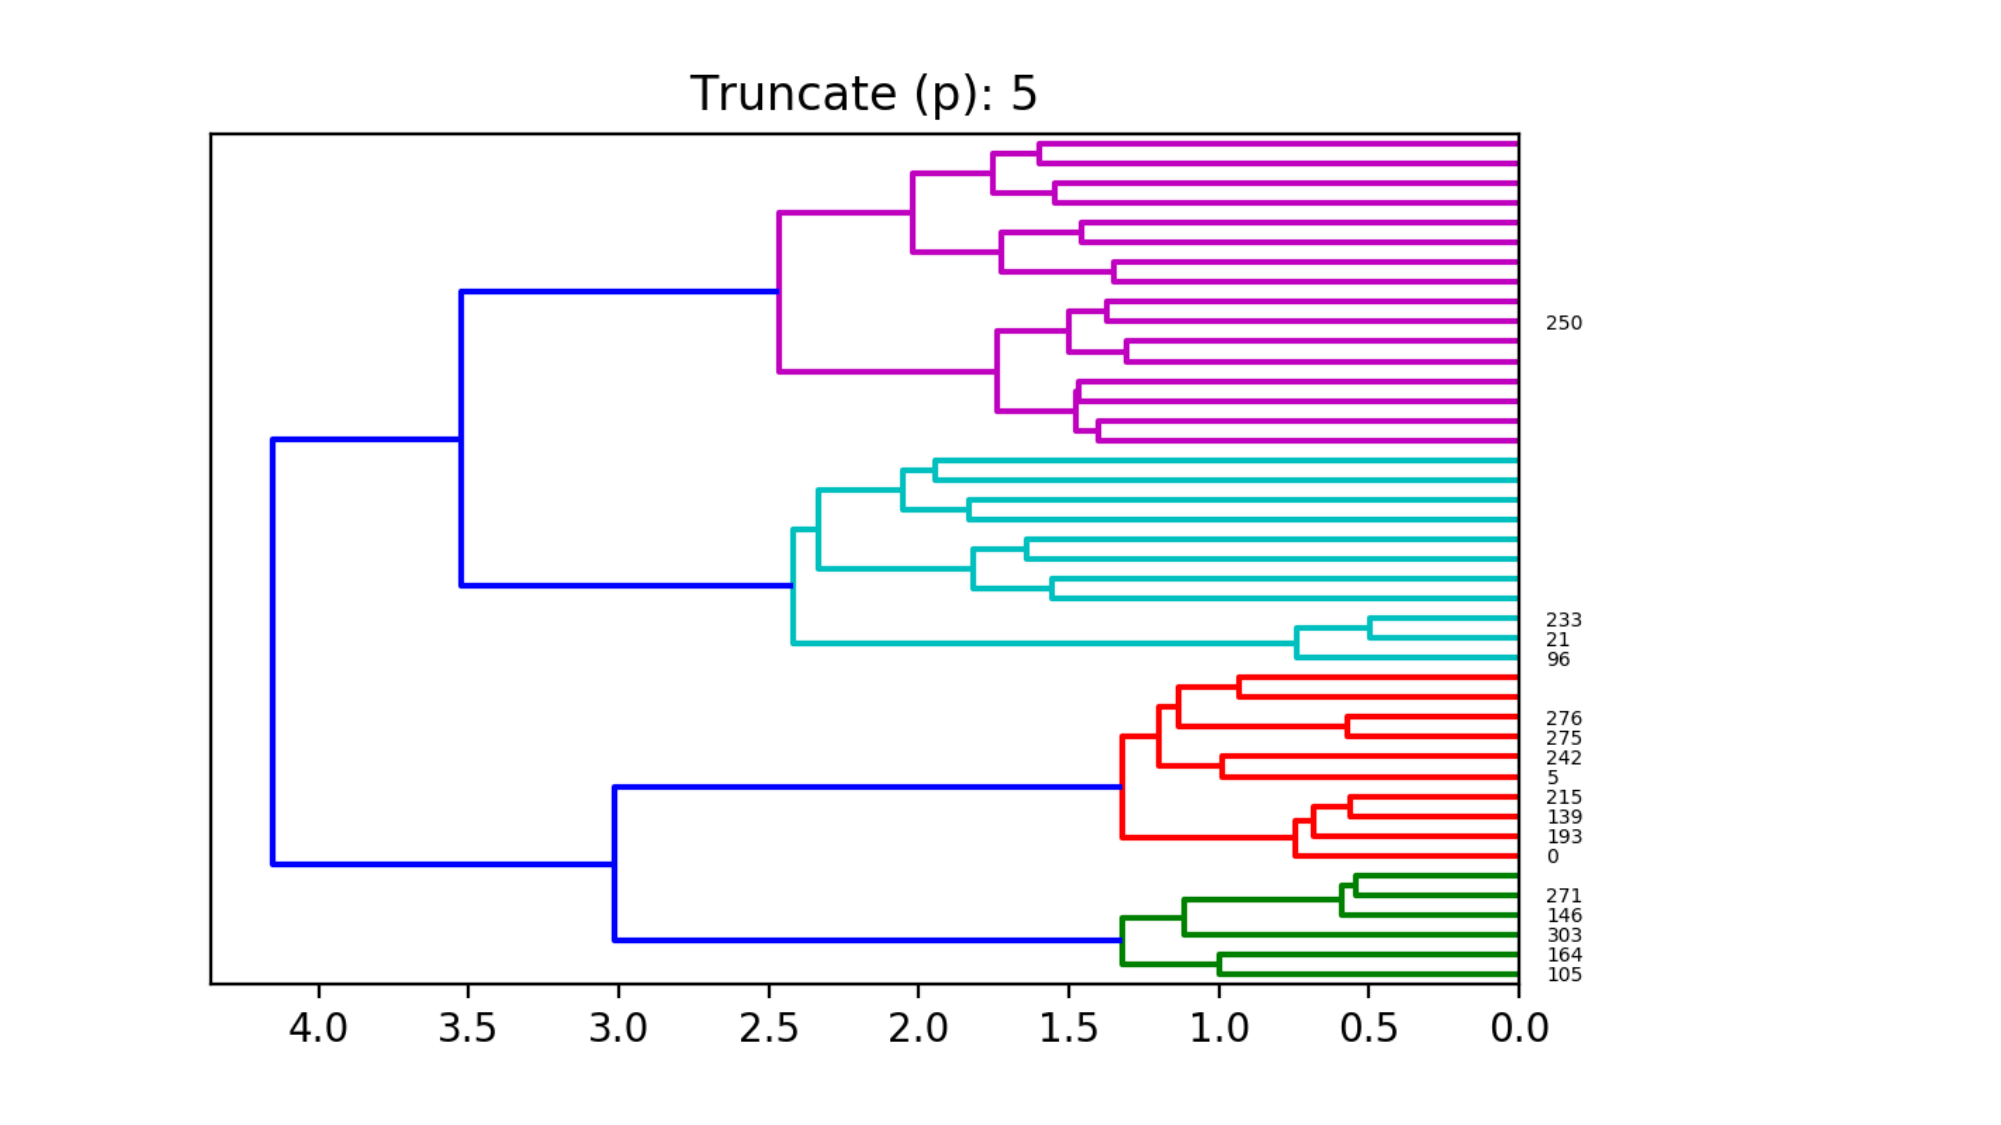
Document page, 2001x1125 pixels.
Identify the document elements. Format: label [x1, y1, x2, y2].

picture [0, 0, 1688, 1125]
